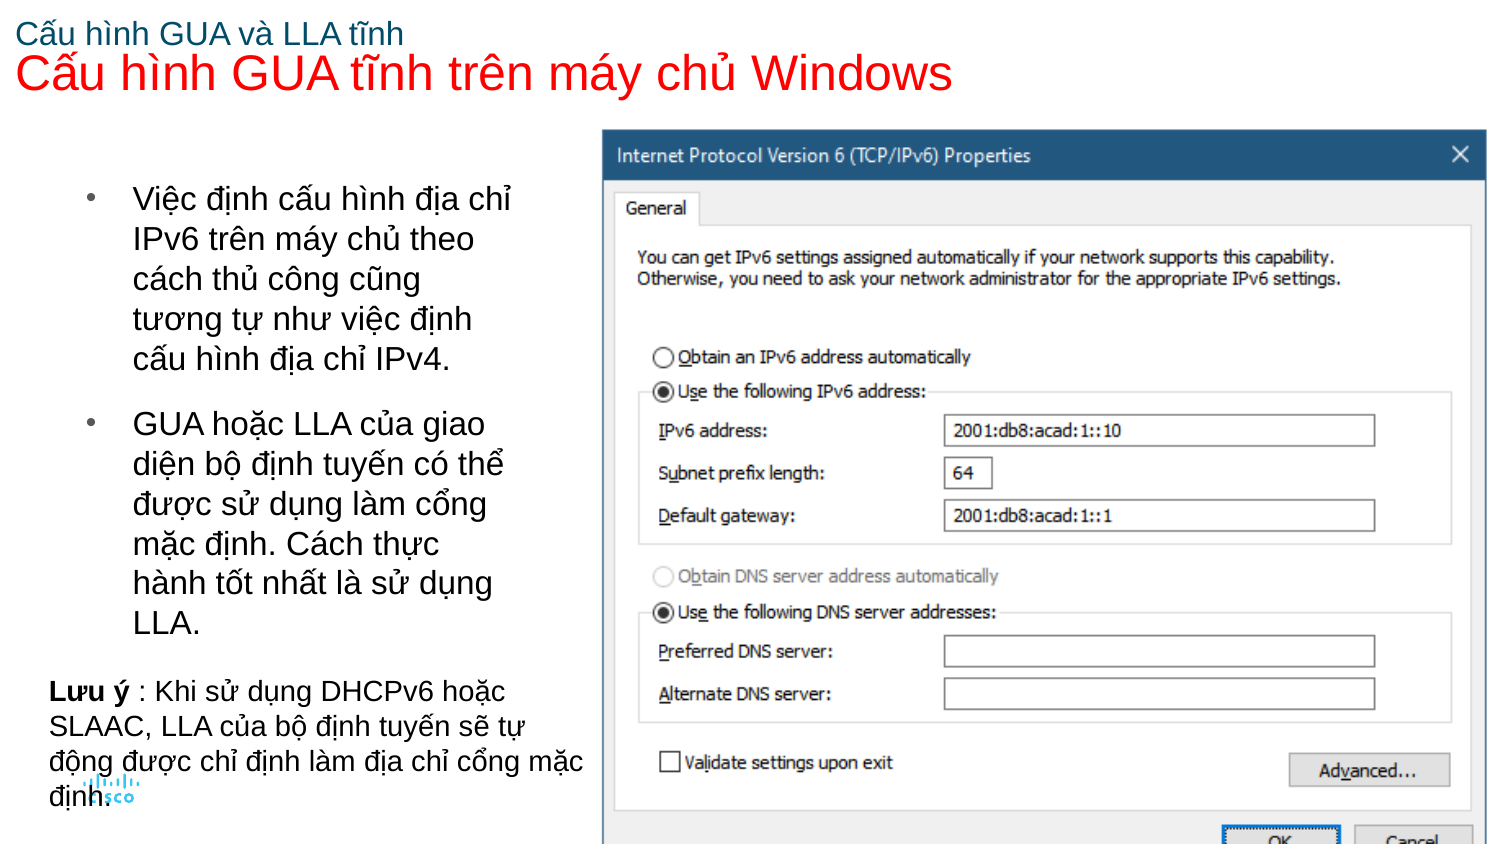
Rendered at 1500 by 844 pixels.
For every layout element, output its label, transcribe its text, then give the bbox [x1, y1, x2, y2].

list Việc định cấu hình địa chỉ IPv6 trên máy chủ theo cách thủ công cũng tương tự như việc định cấu hình địa chỉ IPv4. GUA hoặc LLA của giao diện bộ định tuyến có thể được sử dụng làm cổng mặc định. Cách thực hành tốt nhất là sử dụng LLA. [70, 169, 531, 540]
text_box Lưu ý : Khi sử dụng DHCPv6 hoặc SLAAC, LLA của bộ định tuyến sẽ tự động được chỉ định làm địa chỉ cổng mặc định. [34, 665, 586, 820]
picture [591, 119, 1500, 844]
title Cấu hình GUA và LLA tĩnh Cấu hình GUA tĩnh trên máy chủ Windows [0, 0, 1369, 121]
